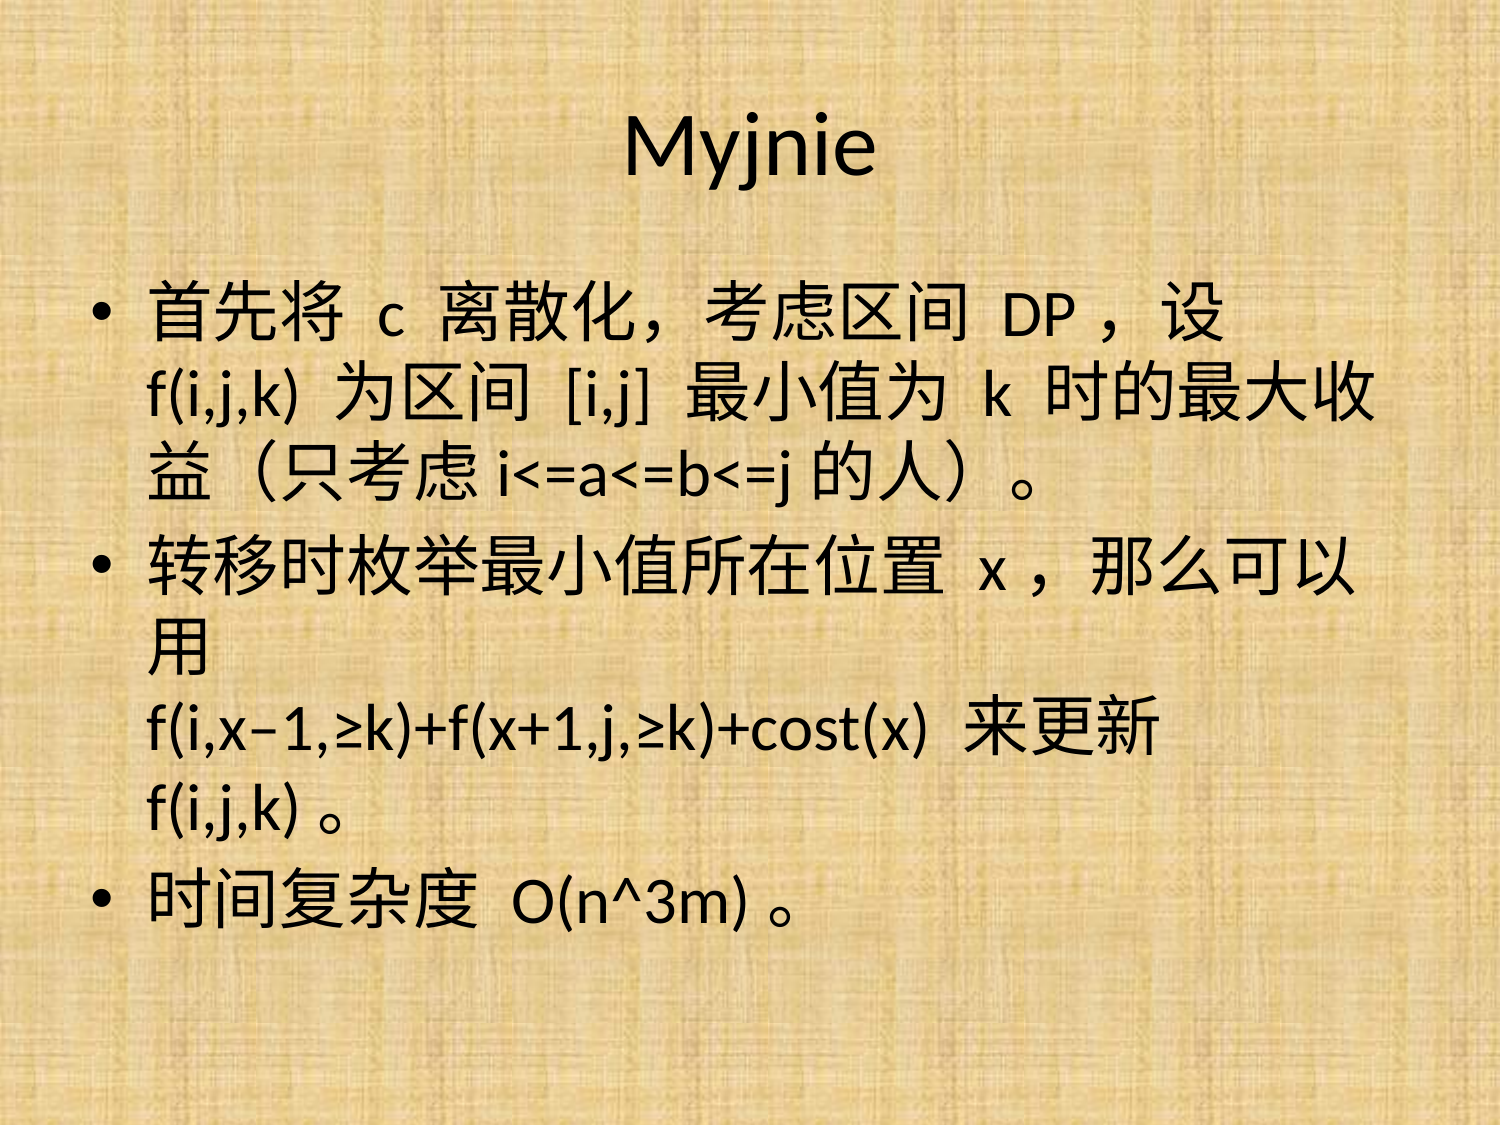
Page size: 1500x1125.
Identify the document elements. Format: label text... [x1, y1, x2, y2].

list 首先将 c 离散化，考虑区间 DP，设 f(i,j,k) 为区间 [i,j] 最小值为 k 时的最大收益（只考虑i<=a<=b<=j的人）。 转移时枚举最小值所在位置 x，那么可以用 f(i,x–1,≥k)+f(x+1,j,≥k)+cost(x) 来更新 f(i,j,k)。 时间复杂度 O(n^3m)。 [75, 262, 1425, 1005]
title Myjnie [75, 45, 1425, 233]
picture [0, 0, 1500, 1125]
